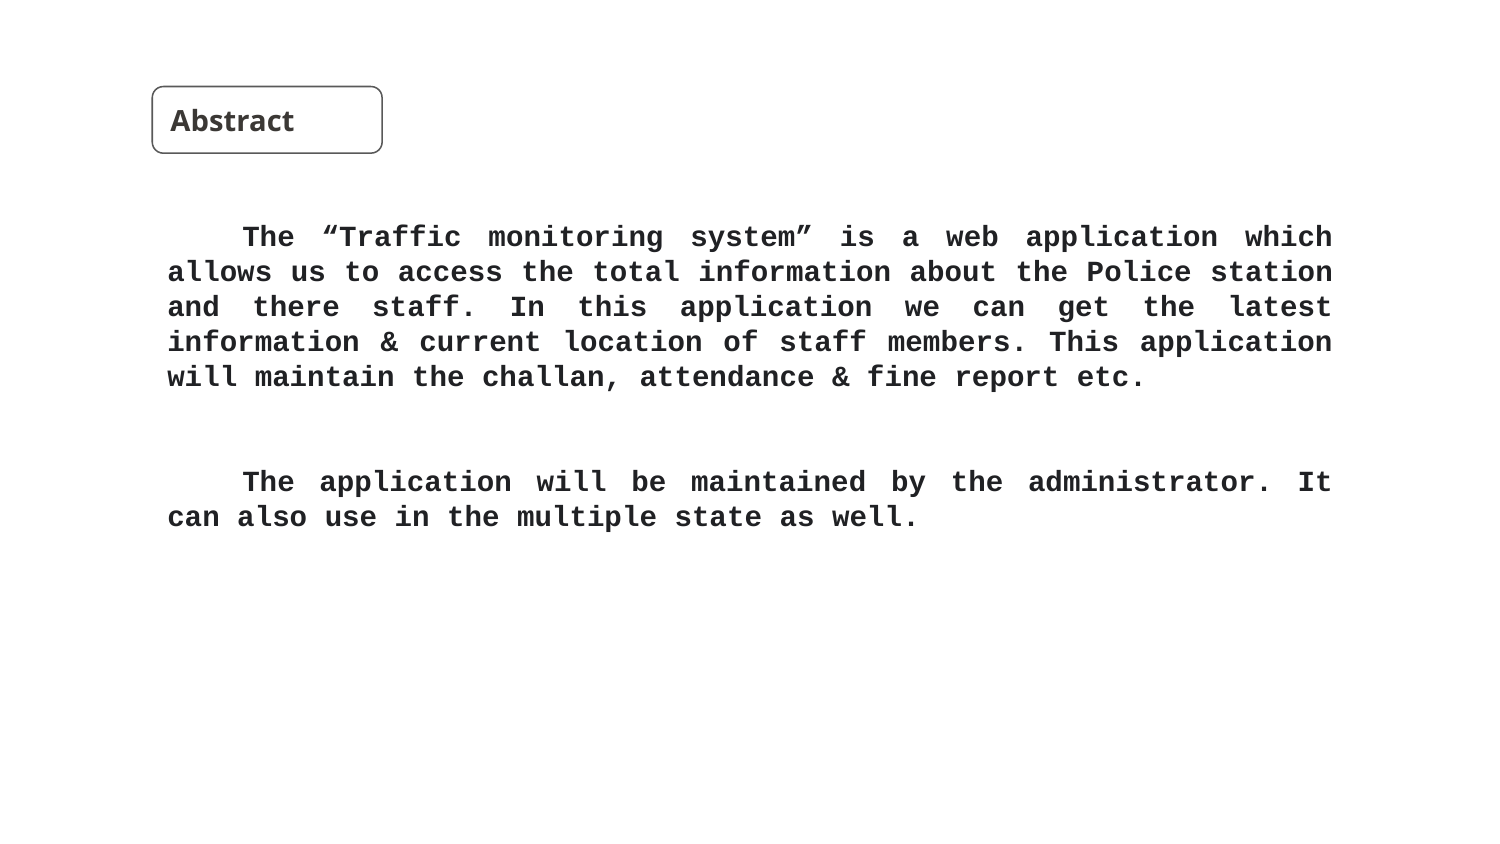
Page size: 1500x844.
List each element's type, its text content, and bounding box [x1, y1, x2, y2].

text_box Abstract [152, 86, 383, 154]
text_box The “Traffic monitoring system” is a web application which allows us to access the total information about the Police station and there staff. In this application we can get the latest information & current location of staff members. This application will maintain the challan, attendance & fine report etc. The application will be maintained by the administrator. It can also use in the multiple state as well​. [152, 202, 1348, 547]
